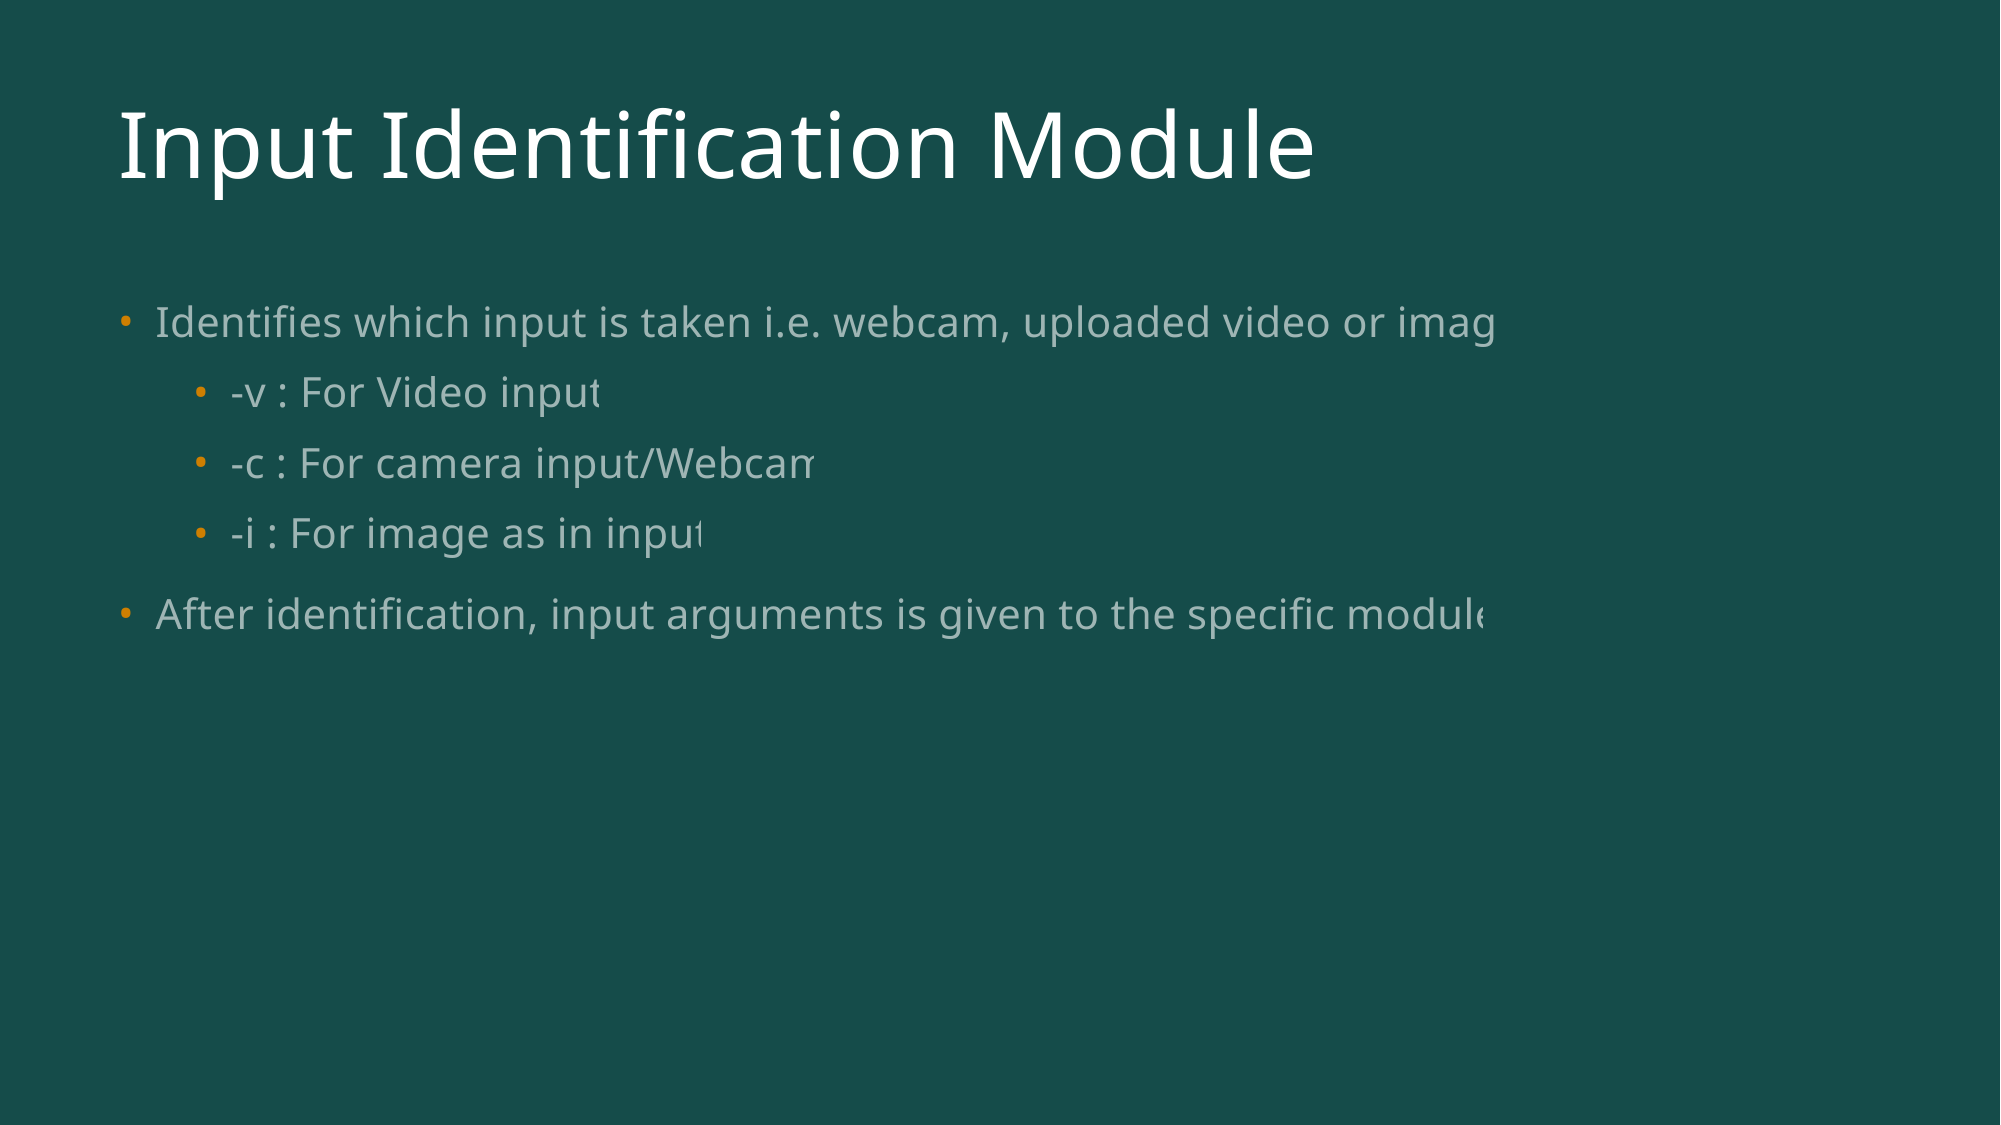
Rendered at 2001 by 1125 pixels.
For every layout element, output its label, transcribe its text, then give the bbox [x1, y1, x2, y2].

title Input Identification Module [118, 101, 1878, 233]
list Identifies which input is taken i.e. webcam, uploaded video or image -v : For Video input -c : For camera input/Webcam -i : For image as in input After identification, input arguments is given to the specific module. [118, 285, 1878, 816]
